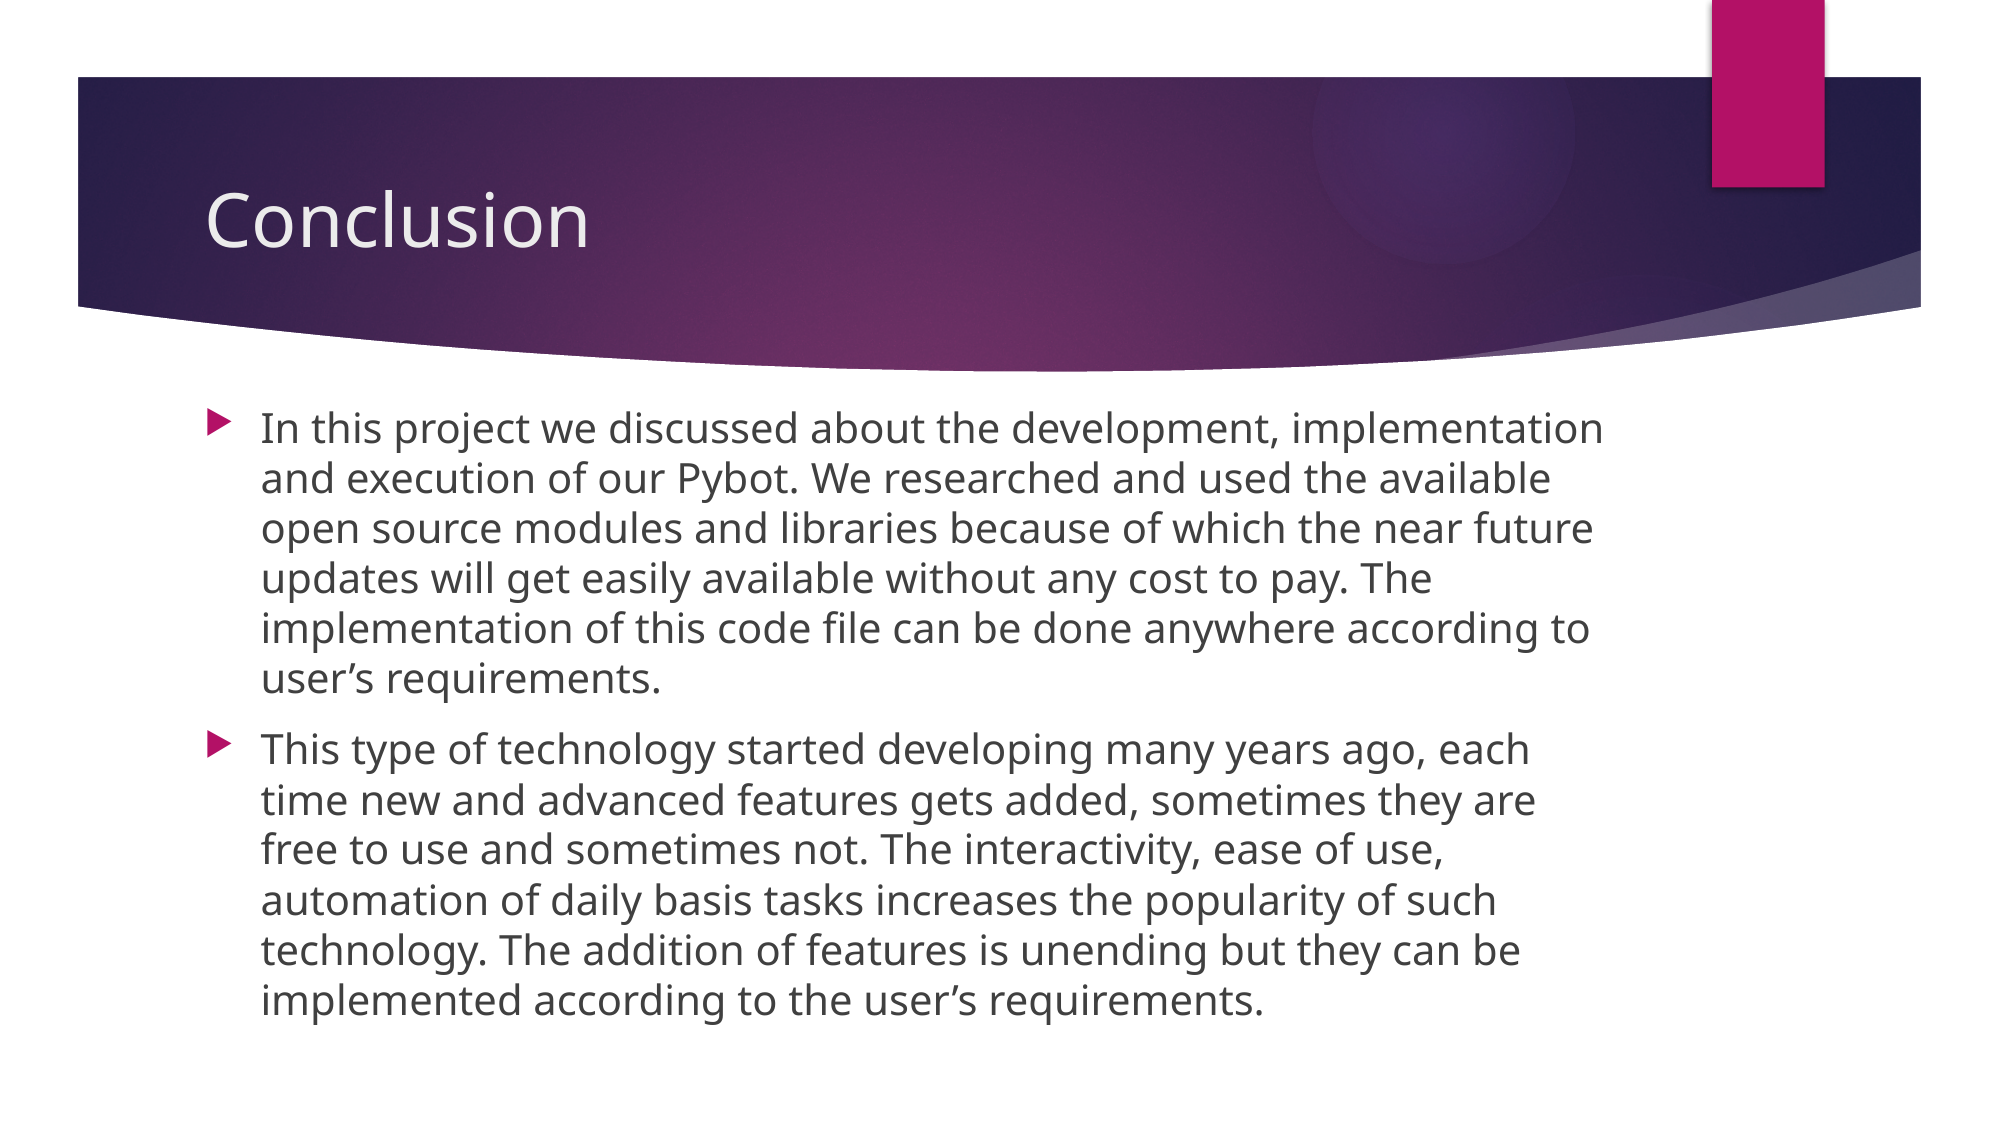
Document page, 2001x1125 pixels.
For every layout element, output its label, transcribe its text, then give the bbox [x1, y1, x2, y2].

title Conclusion [189, 159, 1627, 276]
list In this project we discussed about the development, implementation and execution of our Pybot. We researched and used the available open source modules and libraries because of which the near future updates will get easily available without any cost to pay. The implementation of this code file can be done anywhere according to user’s requirements. This type of technology started developing many years ago, each time new and advanced features gets added, sometimes they are free to use and sometimes not. The interactivity, ease of use, automation of daily basis tasks increases the popularity of such technology. The addition of features is unending but they can be implemented according to the user’s requirements. [189, 394, 1638, 1125]
